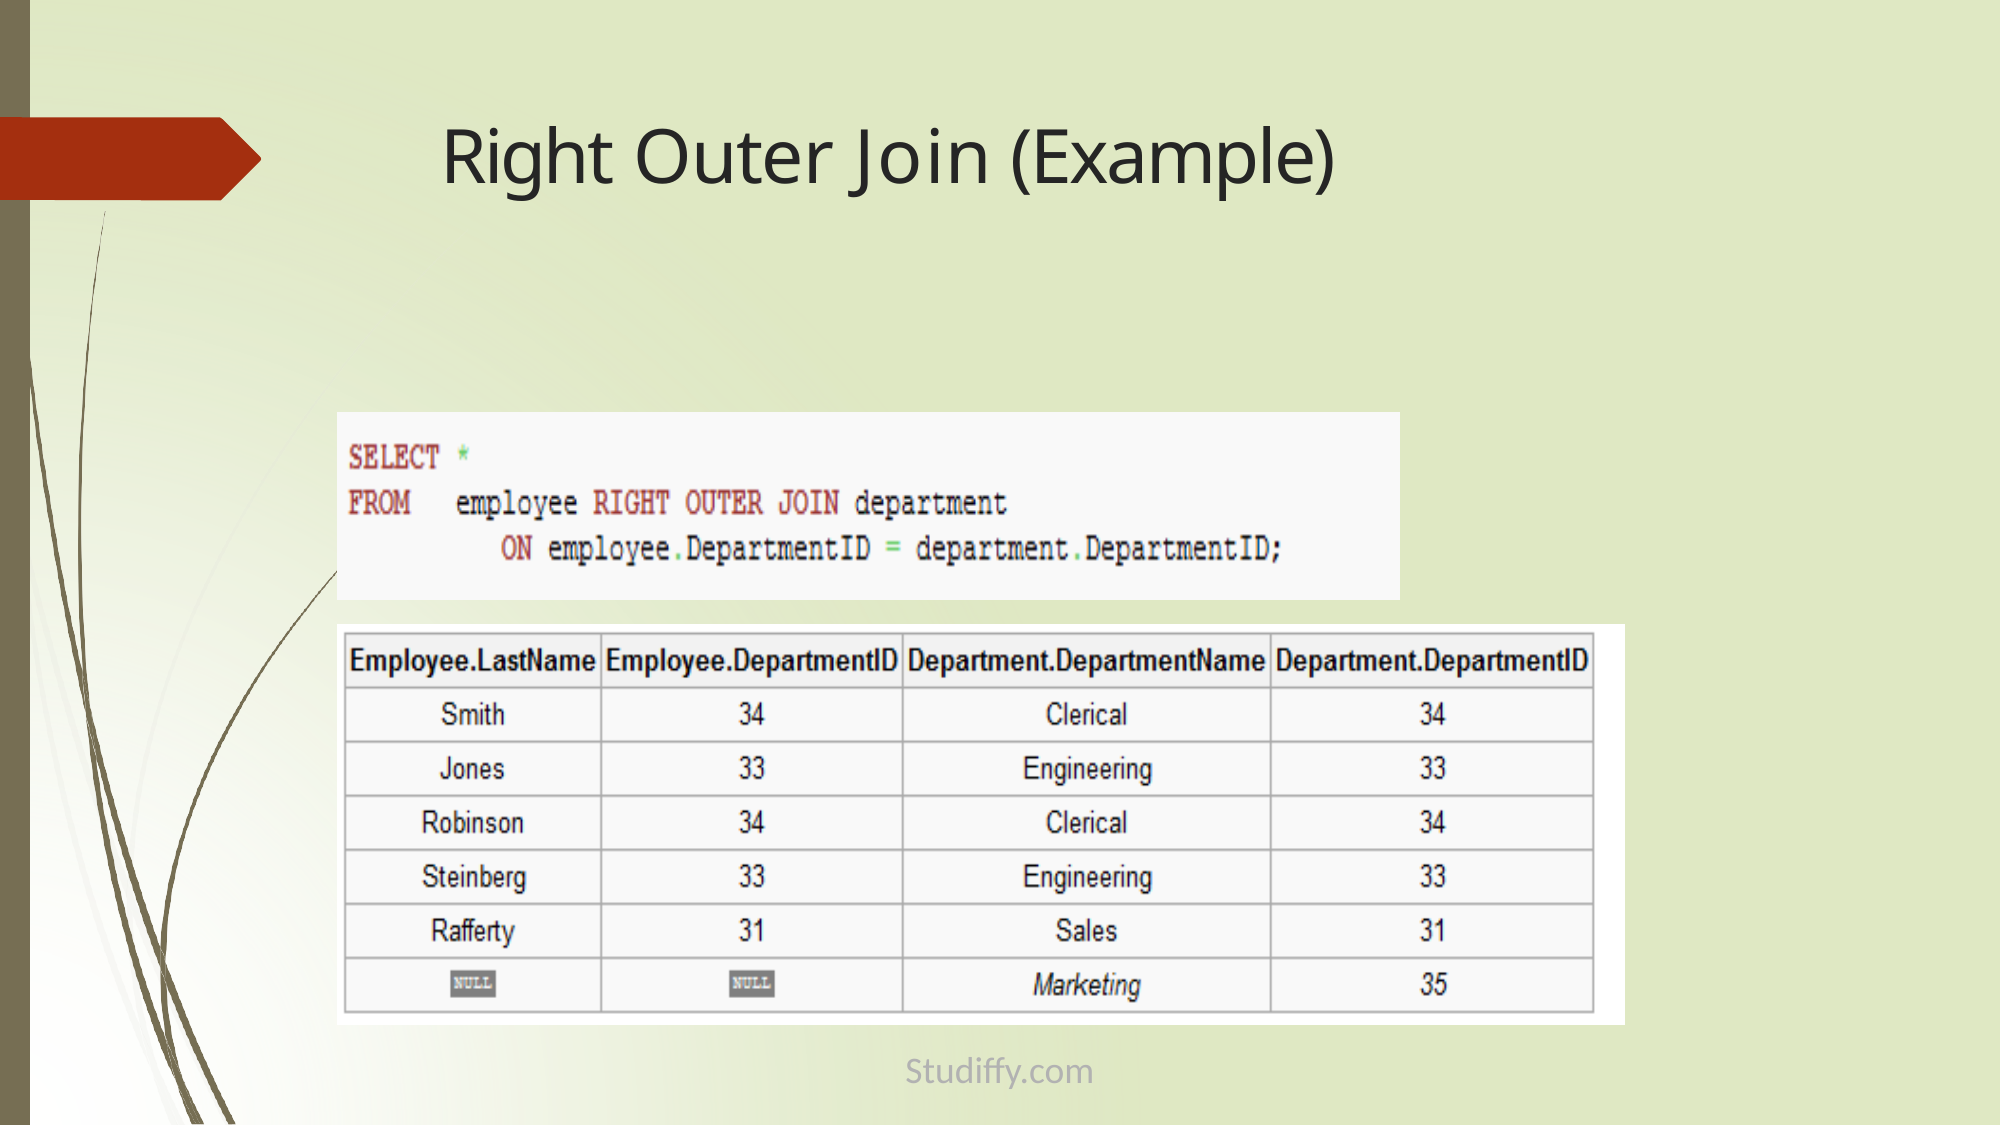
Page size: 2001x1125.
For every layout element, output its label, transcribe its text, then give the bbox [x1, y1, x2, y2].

picture [30, 0, 2000, 1125]
footer Studiffy.com [680, 1046, 1320, 1103]
title Right Outer Join (Example) [438, 106, 1410, 296]
